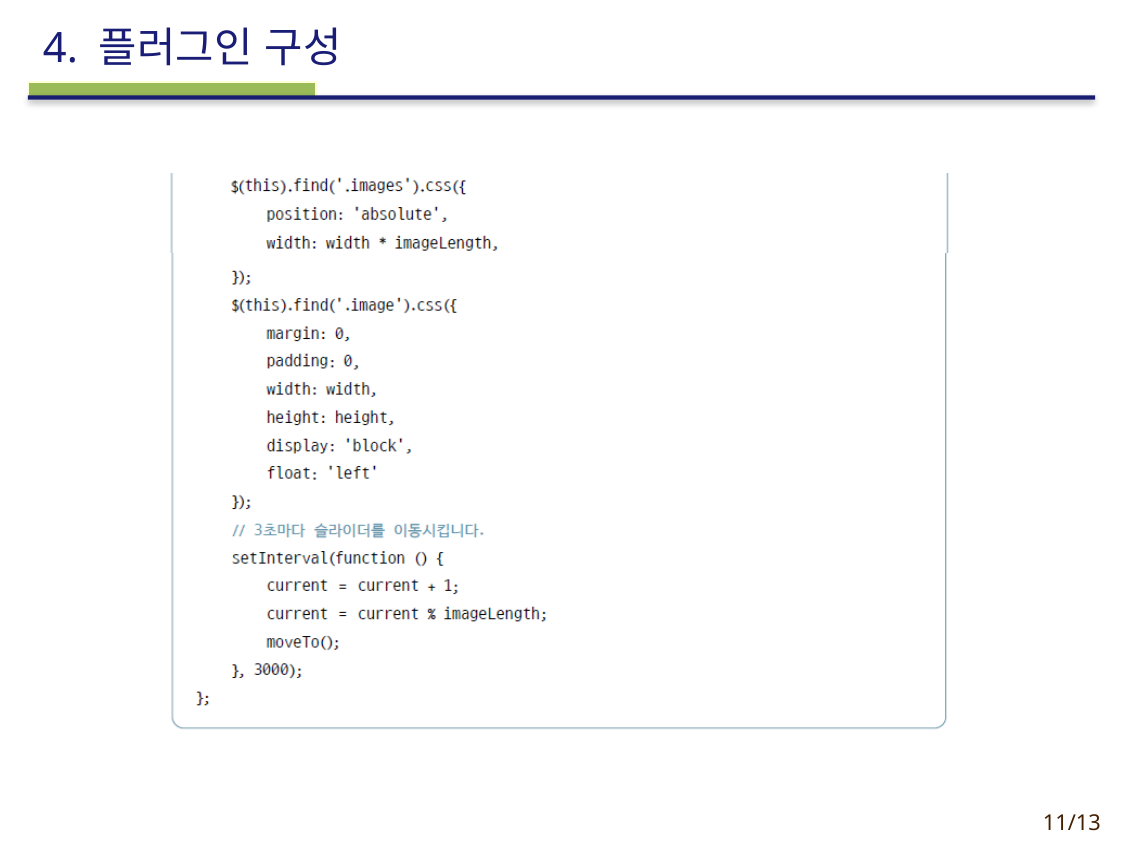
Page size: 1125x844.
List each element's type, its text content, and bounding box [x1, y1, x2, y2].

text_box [163, 173, 962, 741]
title 4. 플러그인 구성 [27, 10, 958, 82]
